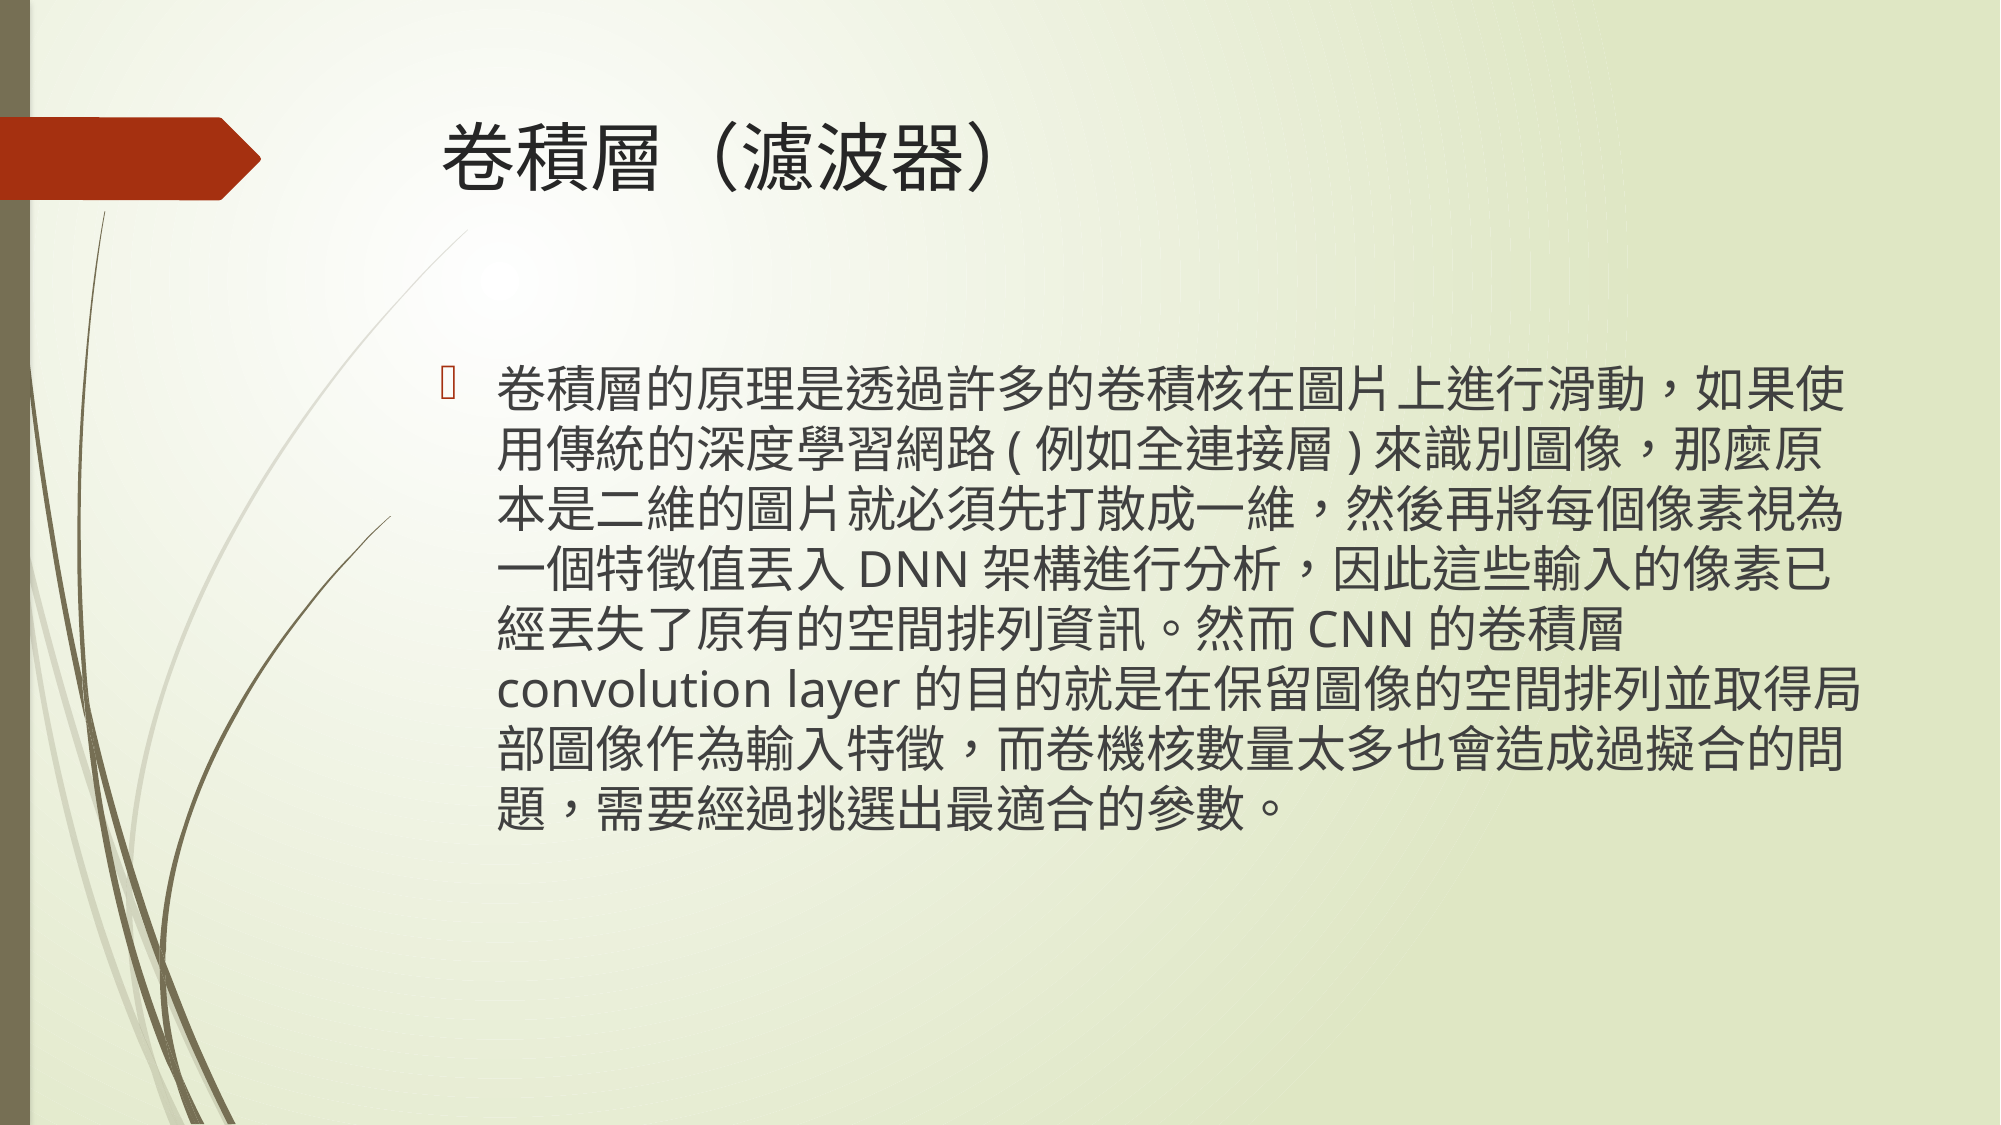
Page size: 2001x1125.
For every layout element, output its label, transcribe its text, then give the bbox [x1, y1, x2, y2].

title 卷積層（濾波器） [425, 102, 1888, 313]
list 卷積層的原理是透過許多的卷積核在圖片上進行滑動，如果使用傳統的深度學習網路(例如全連接層)來識別圖像，那麼原本是二維的圖片就必須先打散成一維，然後再將每個像素視為一個特徵值丟入DNN架構進行分析，因此這些輸入的像素已經丟失了原有的空間排列資訊。然而CNN的卷積層convolution layer的目的就是在保留圖像的空間排列並取得局部圖像作為輸入特徵，而卷機核數量太多也會造成過擬合的問題，需要經過挑選出最適合的參數。 [424, 350, 1888, 970]
